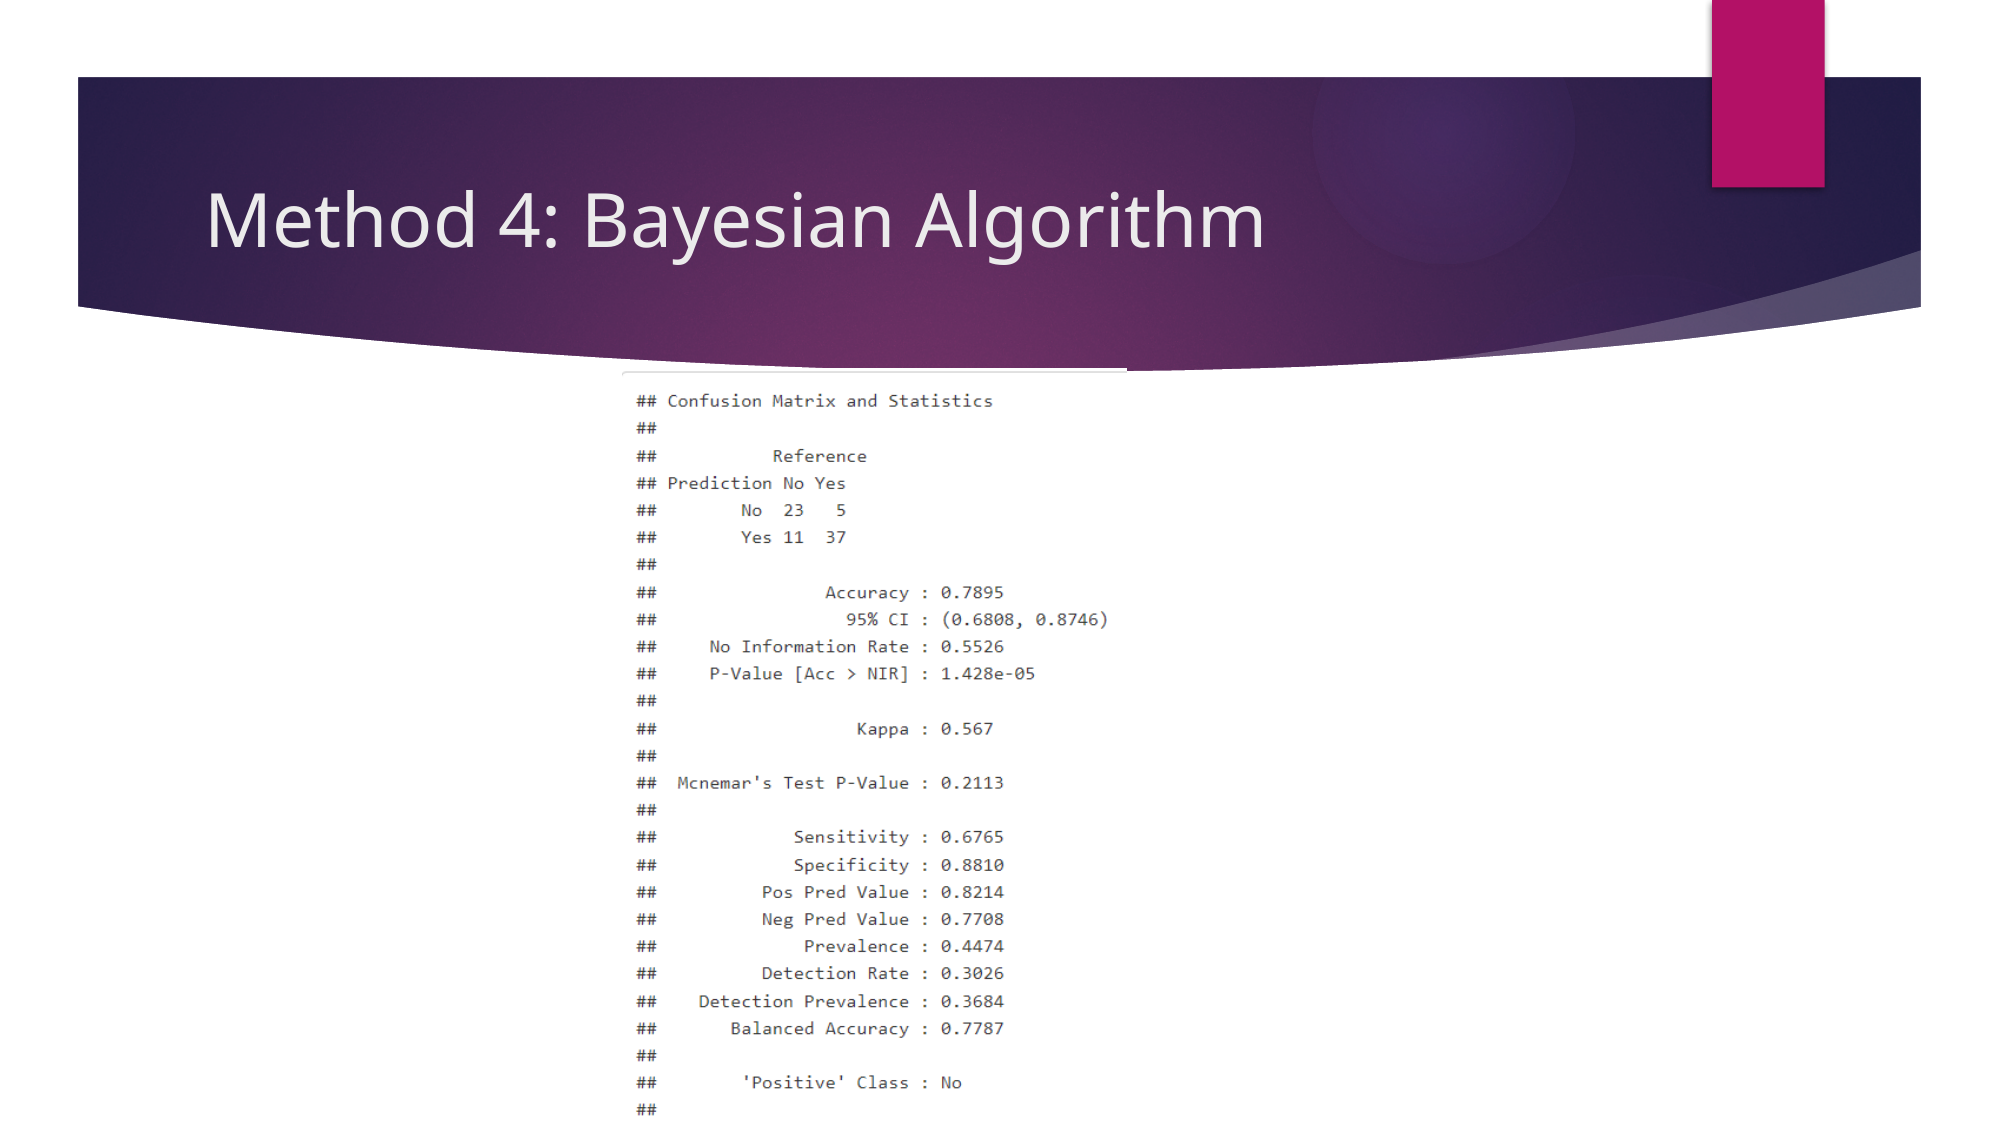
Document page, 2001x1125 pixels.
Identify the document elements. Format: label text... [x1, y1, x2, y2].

title Method 4: Bayesian Algorithm [189, 159, 1627, 276]
picture [622, 367, 1127, 1125]
